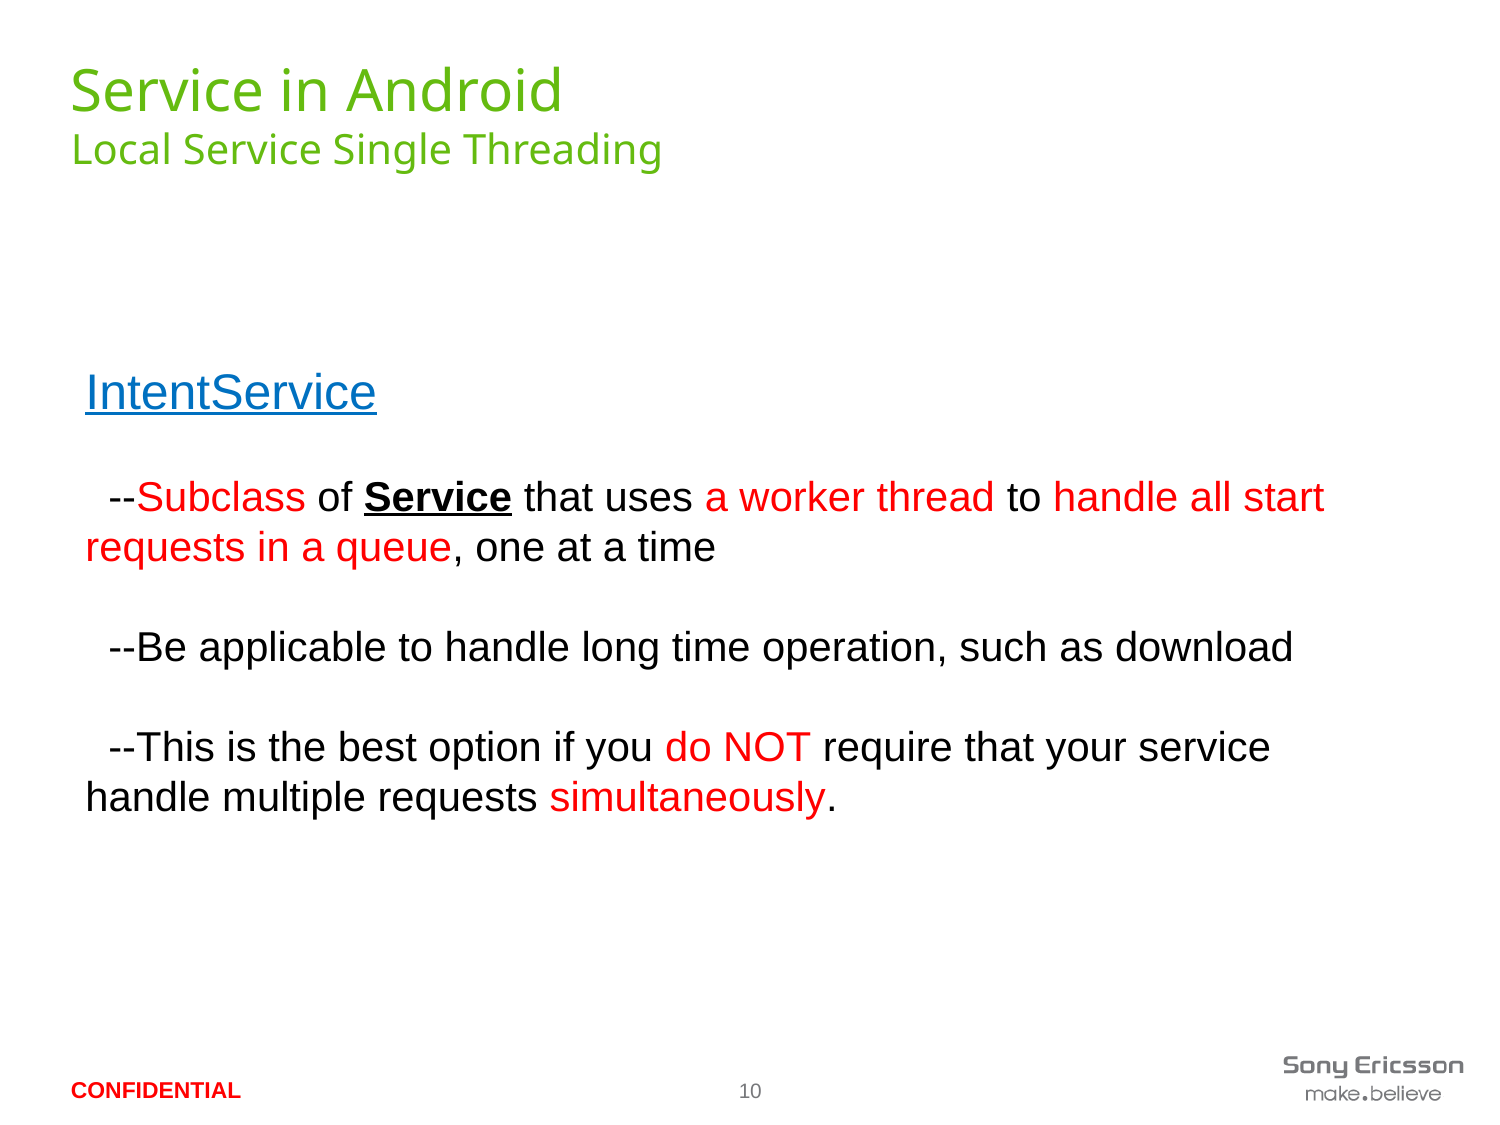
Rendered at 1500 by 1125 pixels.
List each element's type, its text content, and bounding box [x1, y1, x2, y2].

picture [1253, 1010, 1493, 1125]
text_box IntentService --Subclass of Service that uses a worker thread to handle all start requests in a queue, one at a time --Be applicable to handle long time operation, such as download --This is the best option if you do NOT require that your service handle multiple requests simultaneously. [70, 351, 1419, 827]
title Service in Android Local Service Single Threading [70, 52, 1430, 139]
